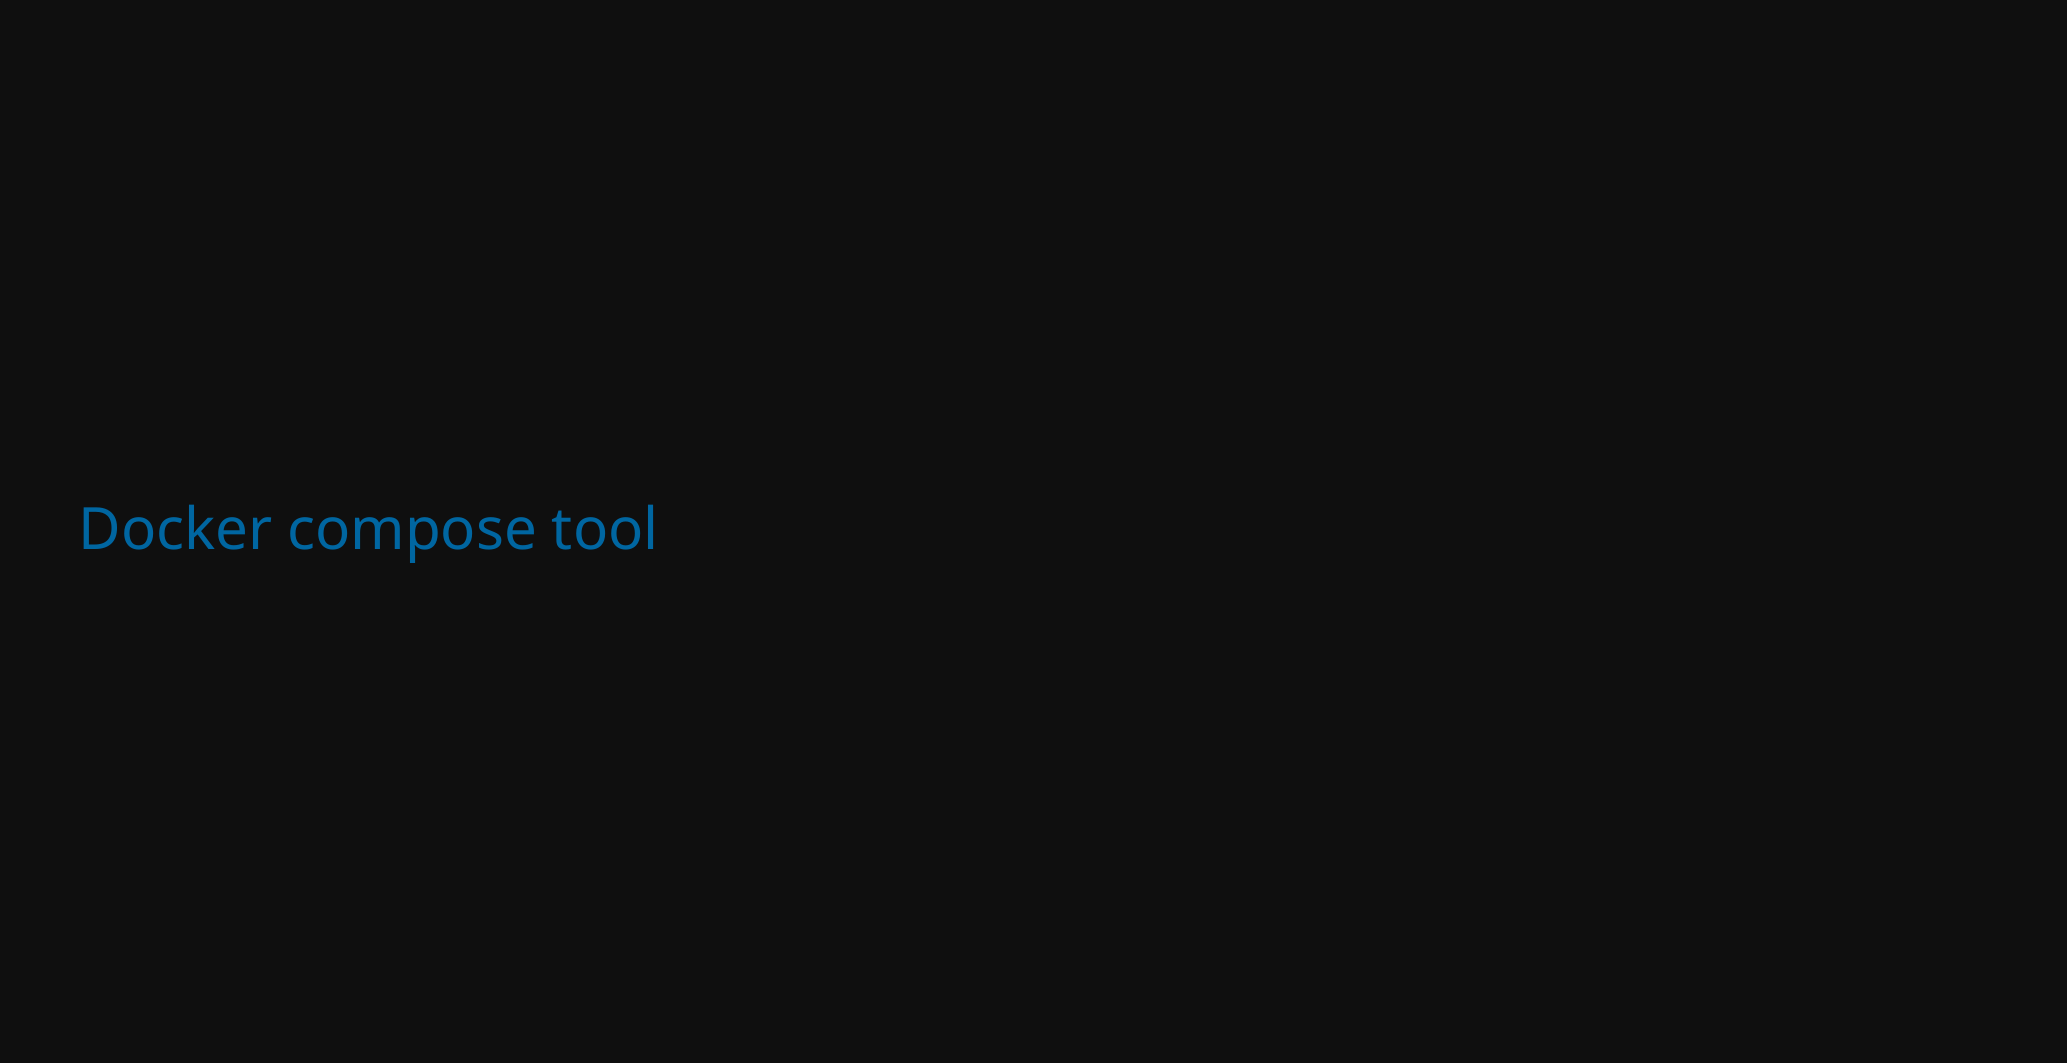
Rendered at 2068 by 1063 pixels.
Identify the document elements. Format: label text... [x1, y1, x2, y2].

title Docker compose tool [58, 481, 1340, 601]
